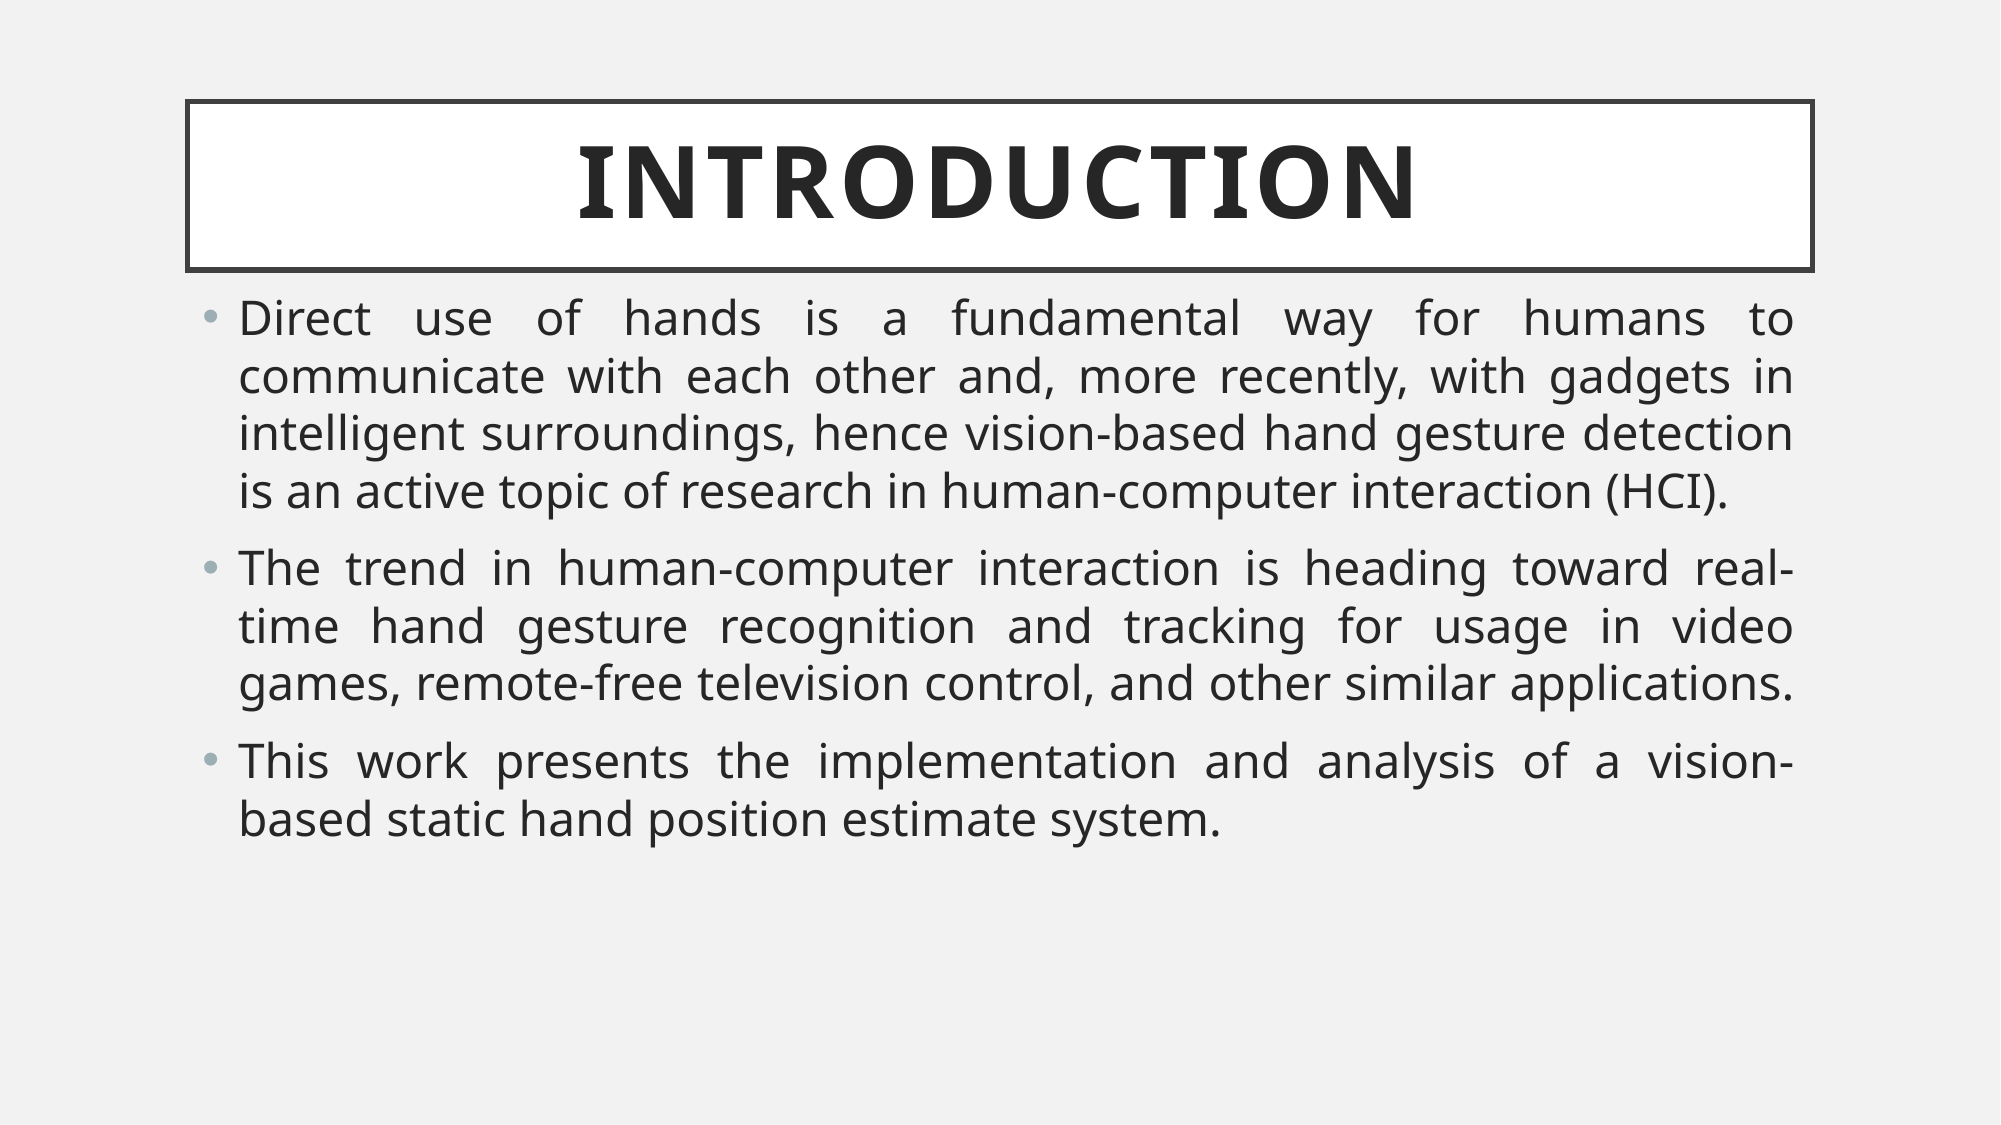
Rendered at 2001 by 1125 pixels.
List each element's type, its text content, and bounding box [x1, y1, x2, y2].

title INTRODUCTION [185, 99, 1815, 273]
list Direct use of hands is a fundamental way for humans to communicate with each other and, more recently, with gadgets in intelligent surroundings, hence vision-based hand gesture detection is an active topic of research in human-computer interaction (HCI). The trend in human-computer interaction is heading toward real-time hand gesture recognition and tracking for usage in video games, remote-free television control, and other similar applications. This work presents the implementation and analysis of a vision-based static hand position estimate system. [187, 279, 1813, 950]
